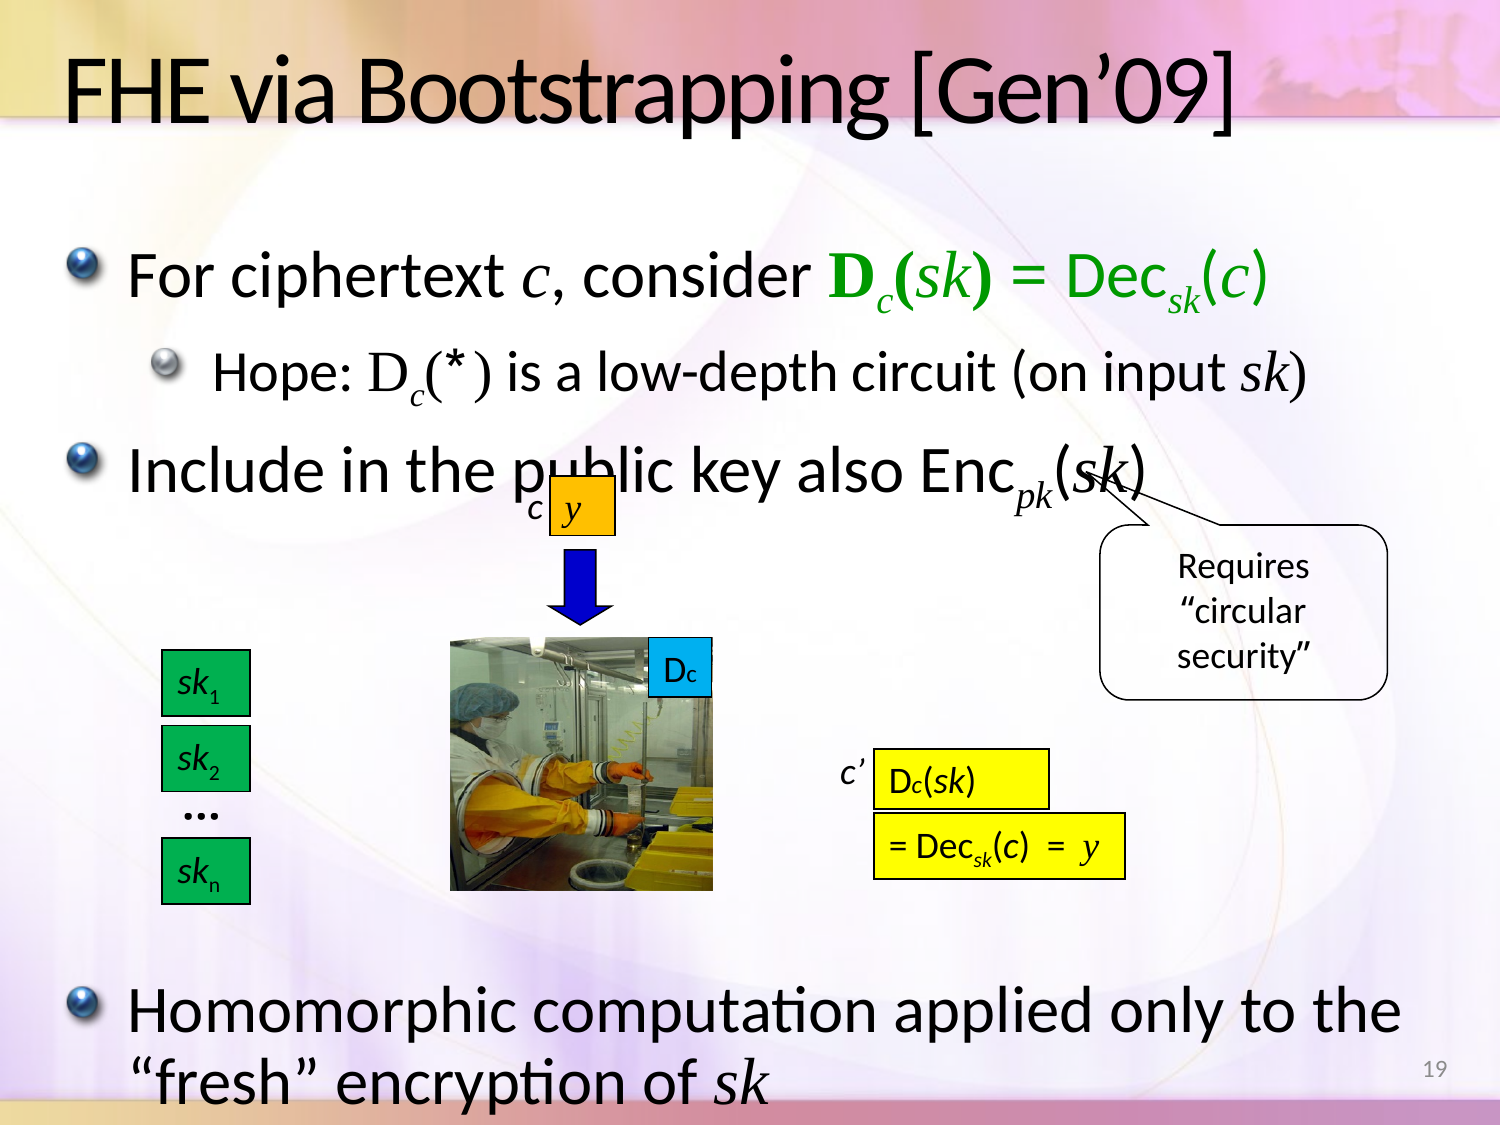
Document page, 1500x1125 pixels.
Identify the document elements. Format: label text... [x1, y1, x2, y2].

picture [147, 345, 189, 387]
slide_number 19 [1362, 1037, 1463, 1098]
text_box = Decsk(c) = y [873, 813, 1125, 880]
list For ciphertext c, consider Dc(sk) = Decsk(c) Hope: Dc(*) is a low-depth circuit (on input sk) Include in the public key also Encpk(sk) Homomorphic computation applied only to the “fresh” encryption of sk [62, 231, 1438, 1077]
text_box c [512, 474, 559, 535]
text_box Requires “circular security” [1085, 471, 1388, 700]
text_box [162, 649, 251, 901]
picture [62, 244, 110, 292]
title FHE via Bootstrapping [Gen’09] [62, 37, 1438, 147]
text_box c’ [825, 739, 880, 800]
picture [62, 439, 110, 487]
text_box Dc(sk) [873, 749, 1049, 809]
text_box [449, 637, 713, 891]
picture [62, 983, 110, 1031]
text_box y [549, 475, 615, 536]
table_header x1 [0, 0, 1500, 1125]
text_box [548, 549, 612, 625]
